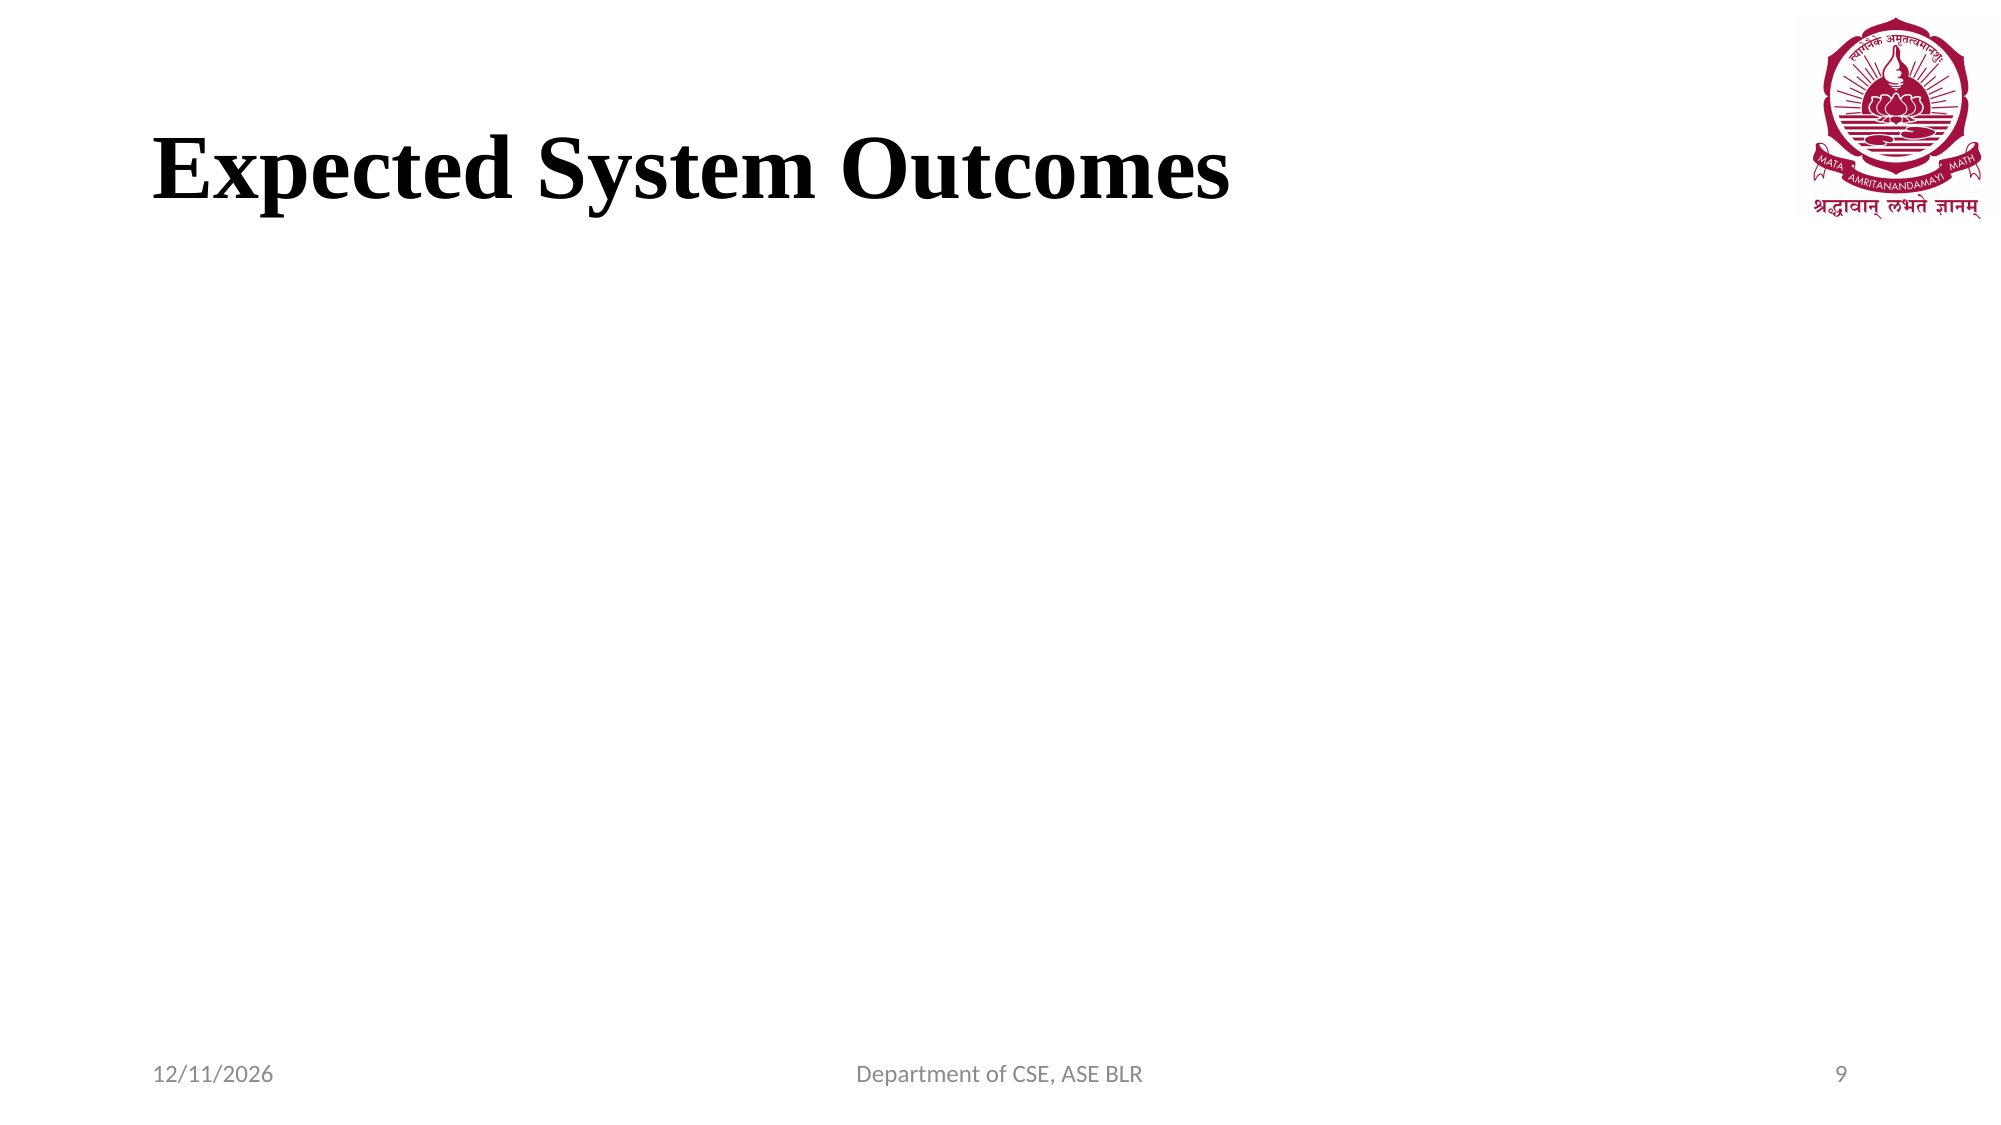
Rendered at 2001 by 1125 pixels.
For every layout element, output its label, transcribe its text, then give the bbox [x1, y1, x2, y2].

slide_number 9 [1412, 1042, 1863, 1103]
footer Department of CSE, ASE BLR [662, 1042, 1338, 1103]
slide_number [137, 1042, 588, 1103]
picture [1794, 15, 2000, 221]
title Expected System Outcomes [137, 59, 1863, 278]
